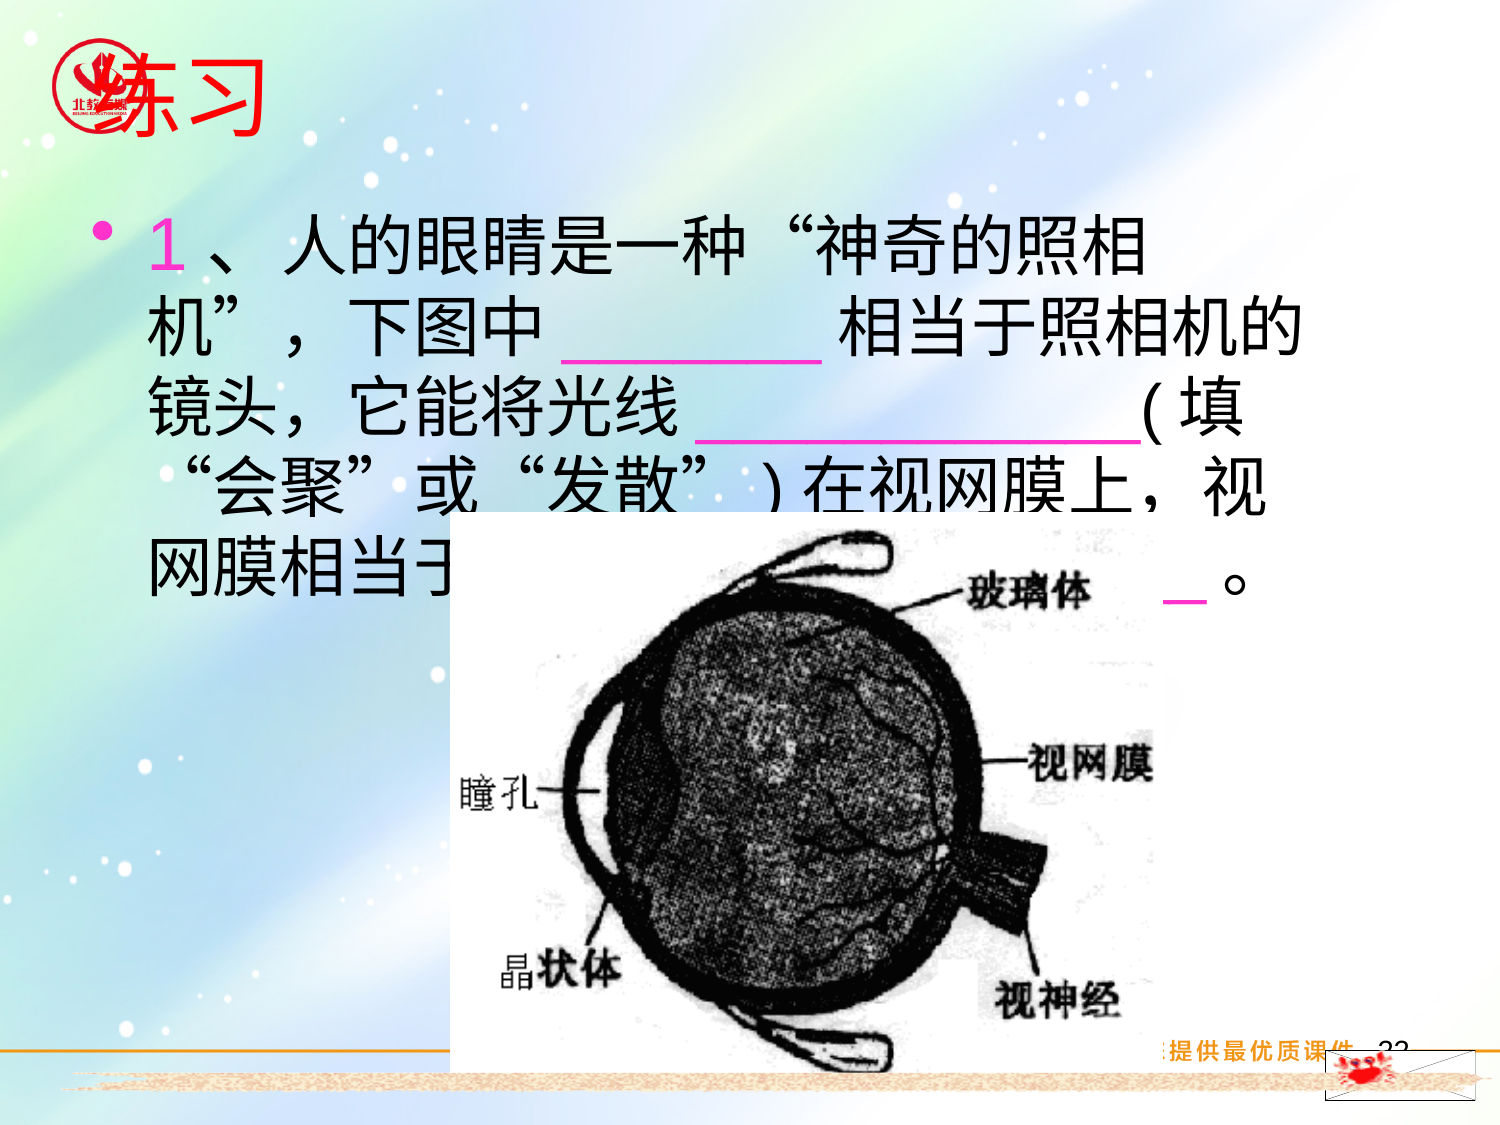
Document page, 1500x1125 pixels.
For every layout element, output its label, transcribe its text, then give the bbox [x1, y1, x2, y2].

title 练习 [75, 0, 1425, 188]
list 1、人的眼睛是一种“神奇的照相机”，下图中_______相当于照相机的镜头，它能将光线____________(填“会聚”或“发散”)在视网膜上，视网膜相当于照相机的____________。 [75, 187, 1325, 500]
picture [0, 0, 1500, 1125]
slide_number 22 [1166, 1024, 1425, 1048]
